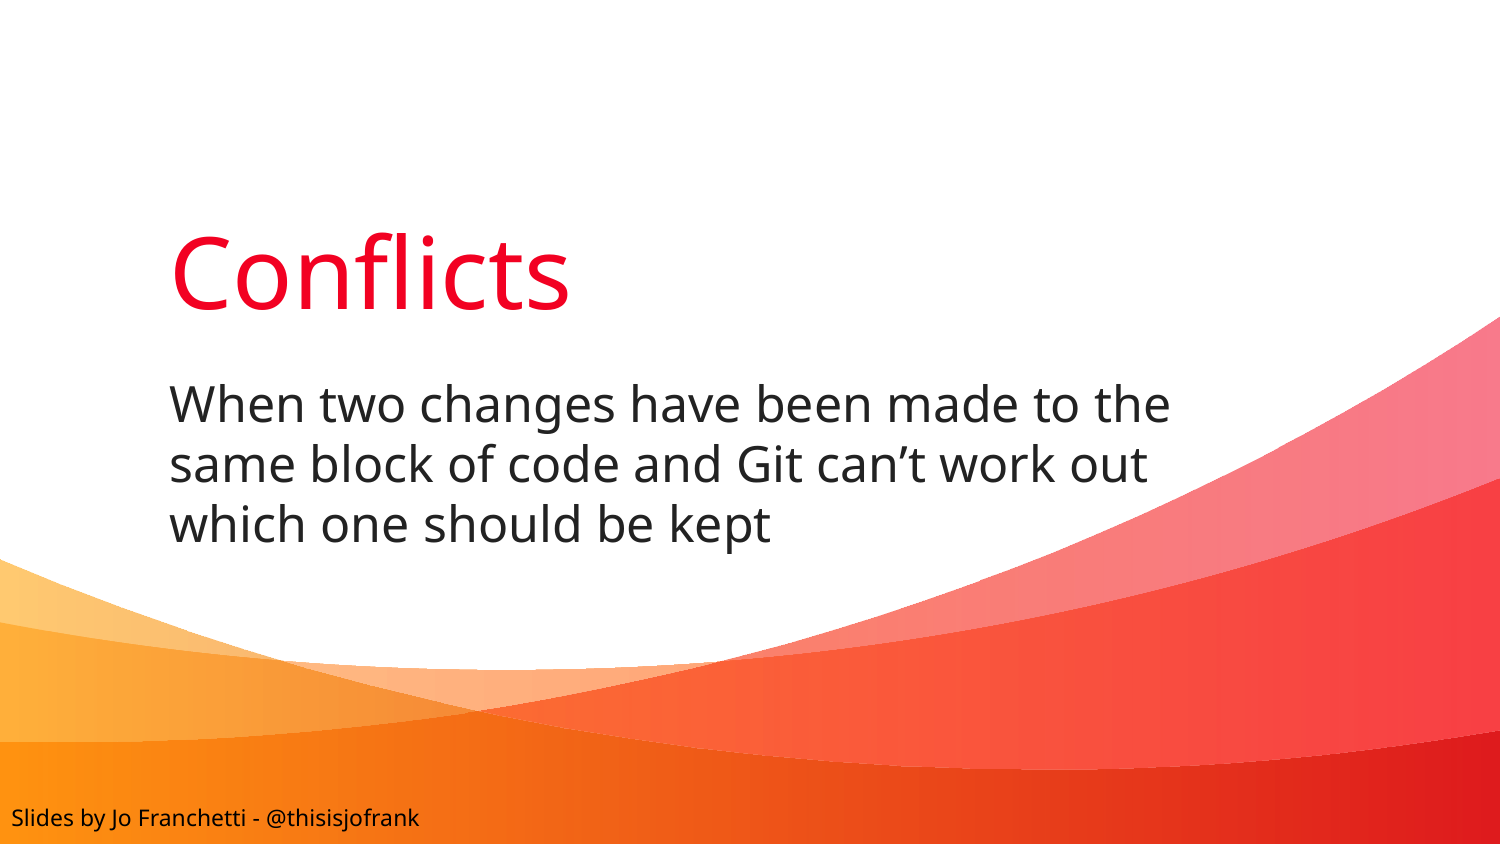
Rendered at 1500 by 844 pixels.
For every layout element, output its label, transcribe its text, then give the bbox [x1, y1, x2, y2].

title Conflicts [169, 209, 1211, 372]
subtitle When two changes have been made to the same block of code and Git can’t work out which one should be kept [169, 372, 1211, 595]
